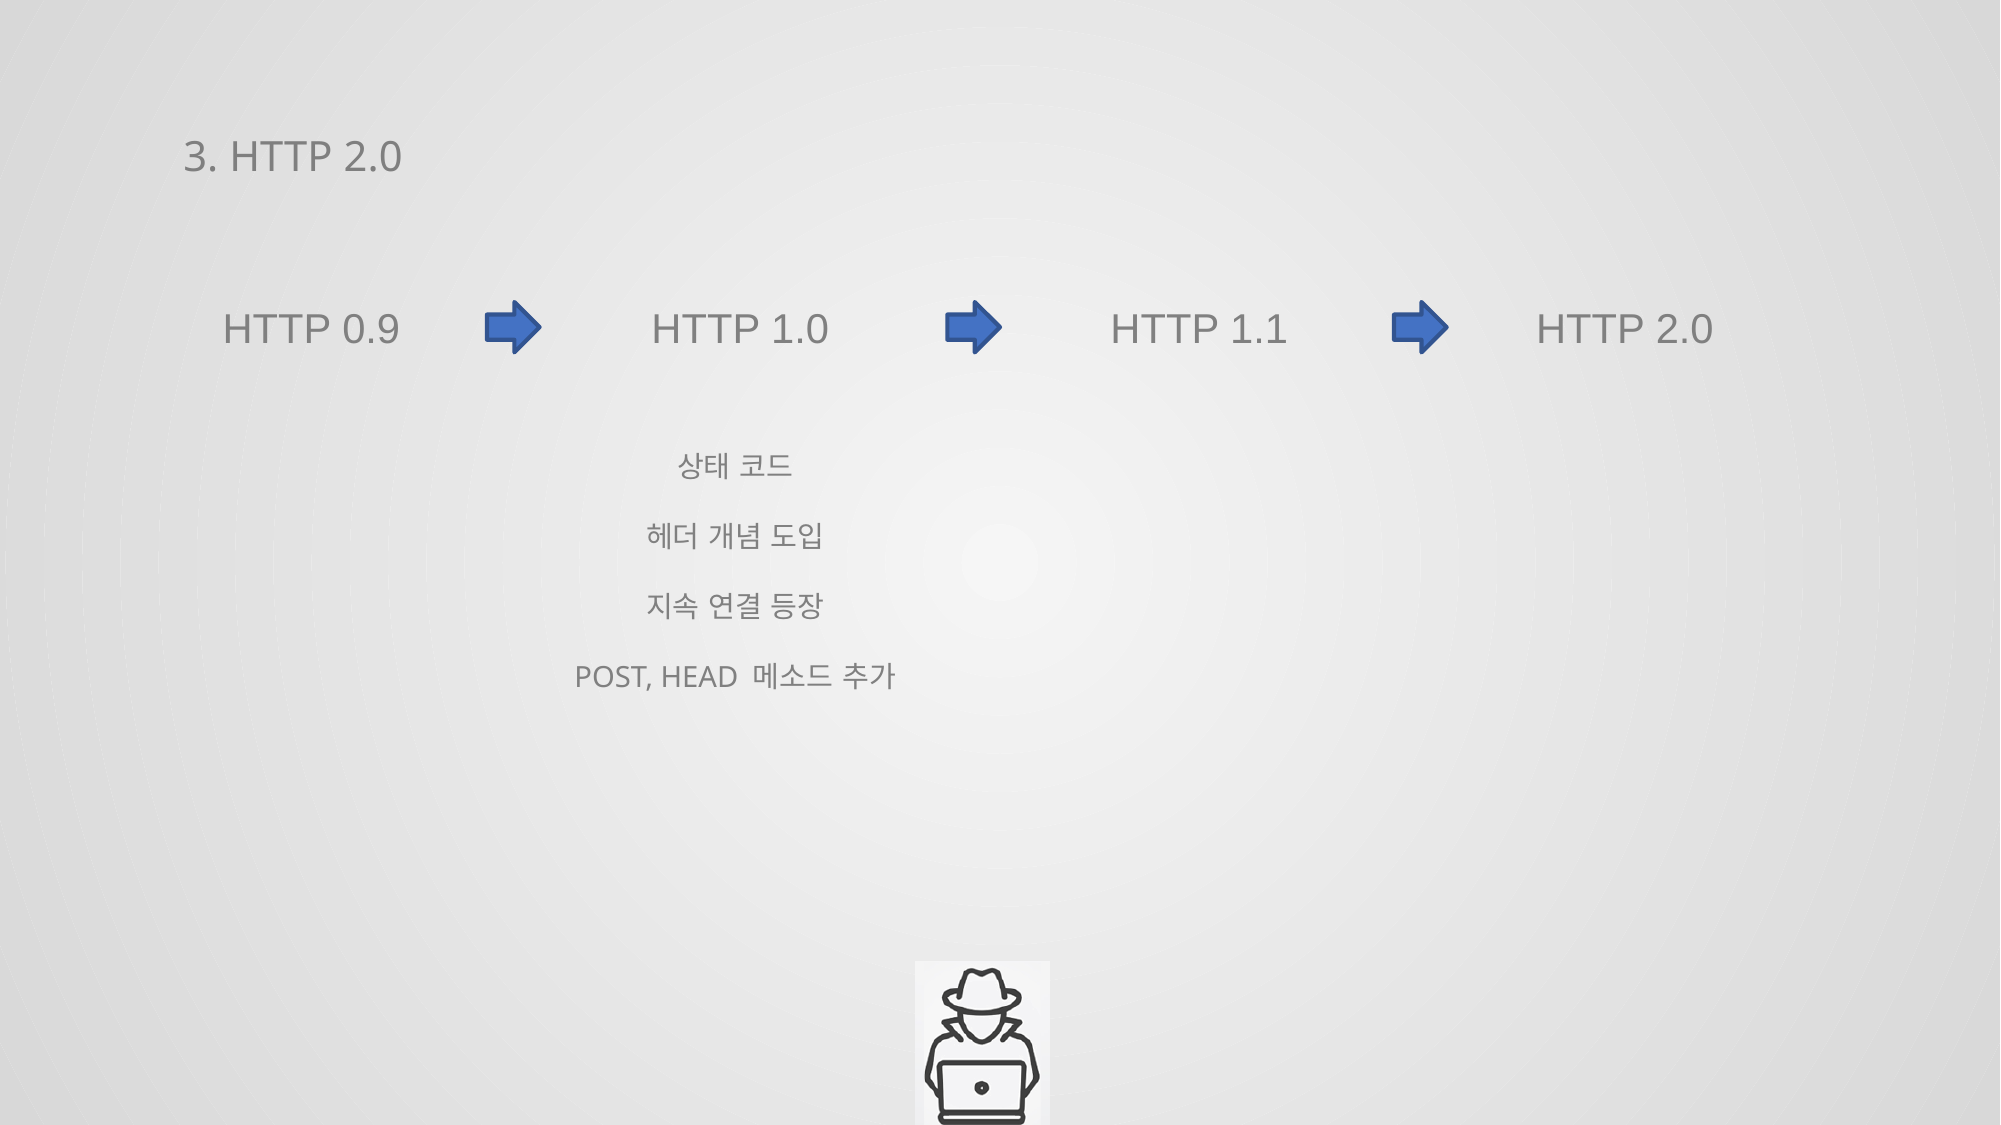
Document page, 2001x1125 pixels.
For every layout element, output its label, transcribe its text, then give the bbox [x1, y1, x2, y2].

text_box HTTP 2.0 [1521, 294, 1777, 360]
text_box 상태 코드 헤더 개념 도입 지속 연결 등장 POST, HEAD 메소드 추가 [551, 441, 920, 736]
text_box HTTP 1.1 [1095, 294, 1351, 360]
text_box 3. HTTP 2.0 [168, 122, 1105, 213]
text_box [484, 300, 542, 355]
text_box [945, 300, 1003, 355]
text_box [1391, 300, 1449, 355]
text_box HTTP 0.9 [207, 294, 463, 360]
picture [915, 960, 1051, 1125]
text_box HTTP 1.0 [636, 294, 892, 360]
